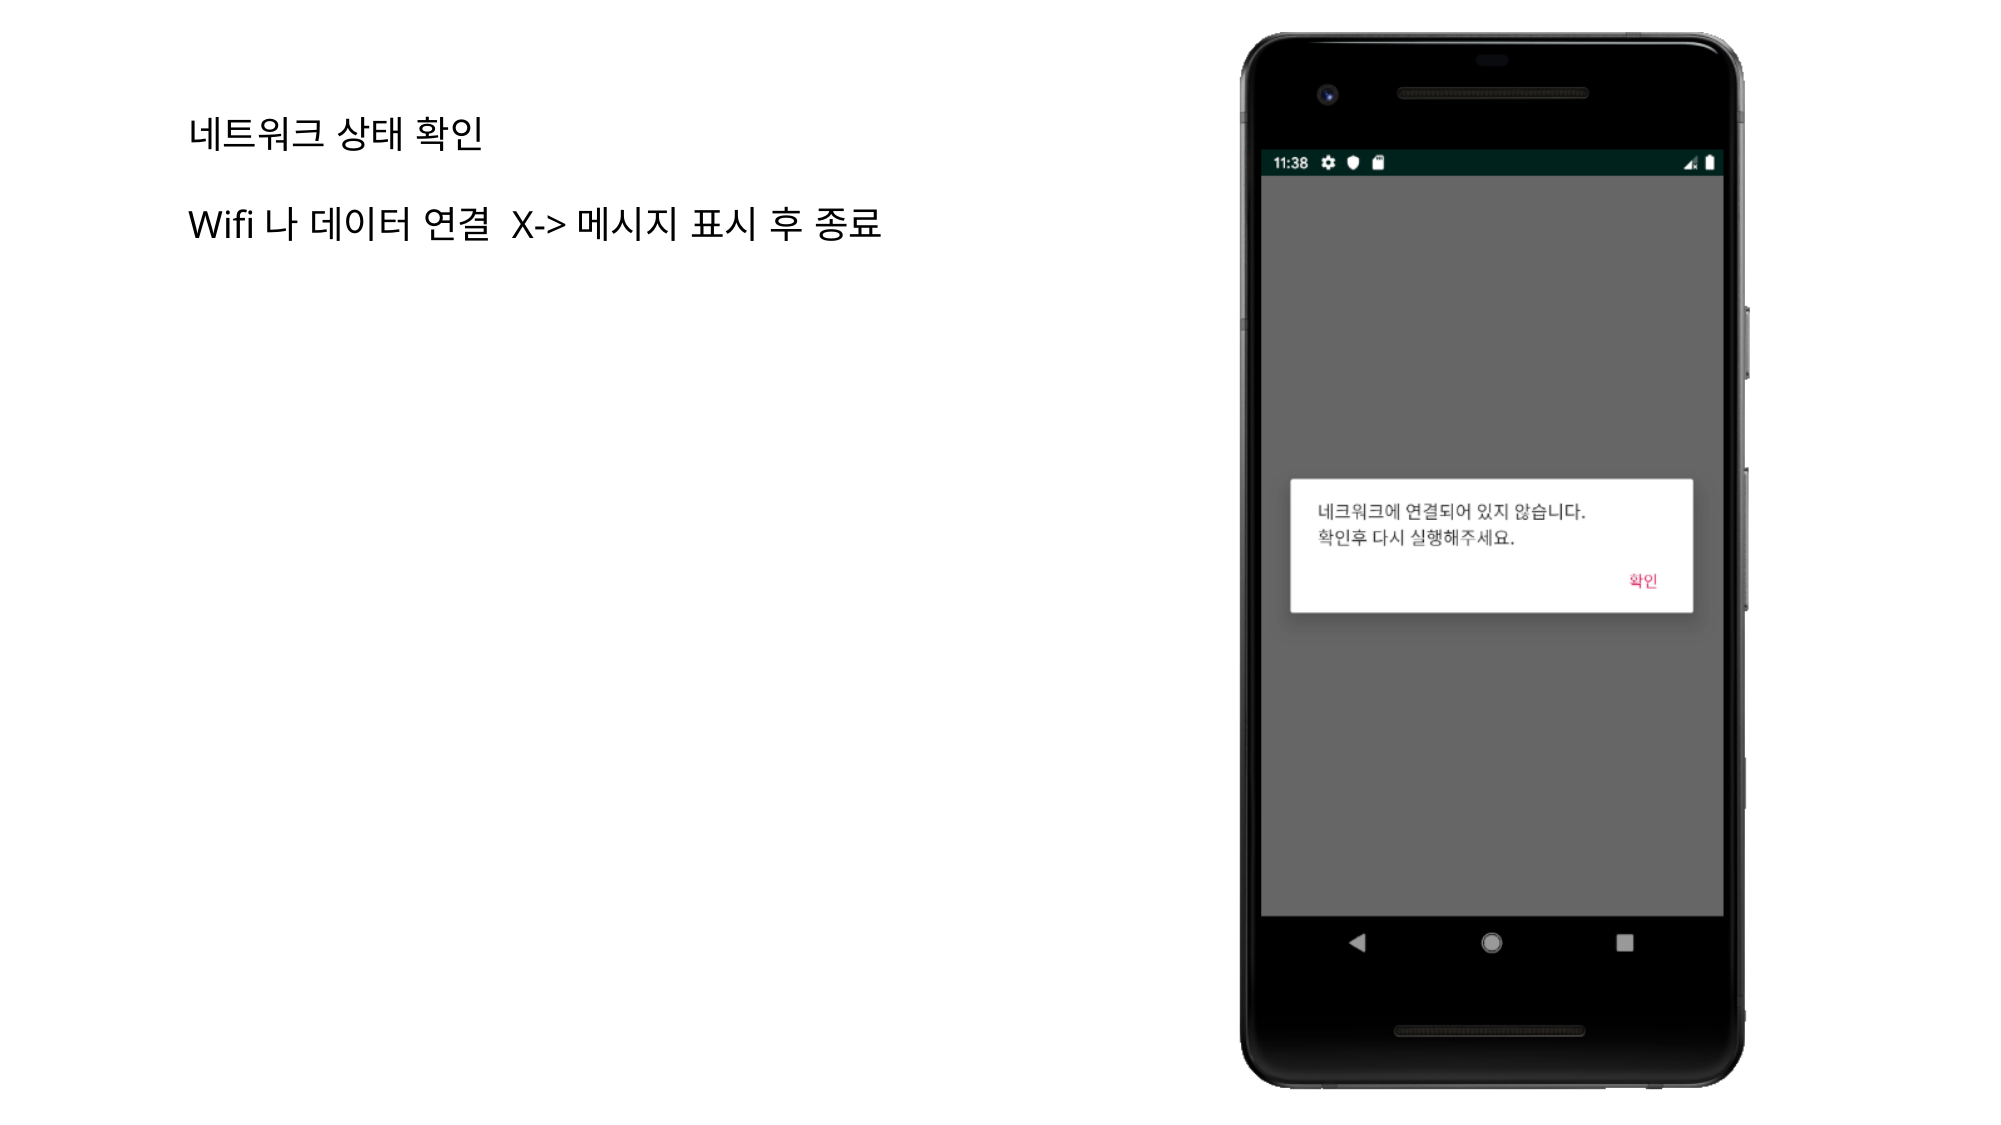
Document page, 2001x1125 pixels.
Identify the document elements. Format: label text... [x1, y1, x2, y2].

picture [1235, 32, 1755, 1093]
text_box 네트워크 상태 확인 Wifi나 데이터 연결 X->메시지 표시 후 종료 [173, 103, 1053, 254]
